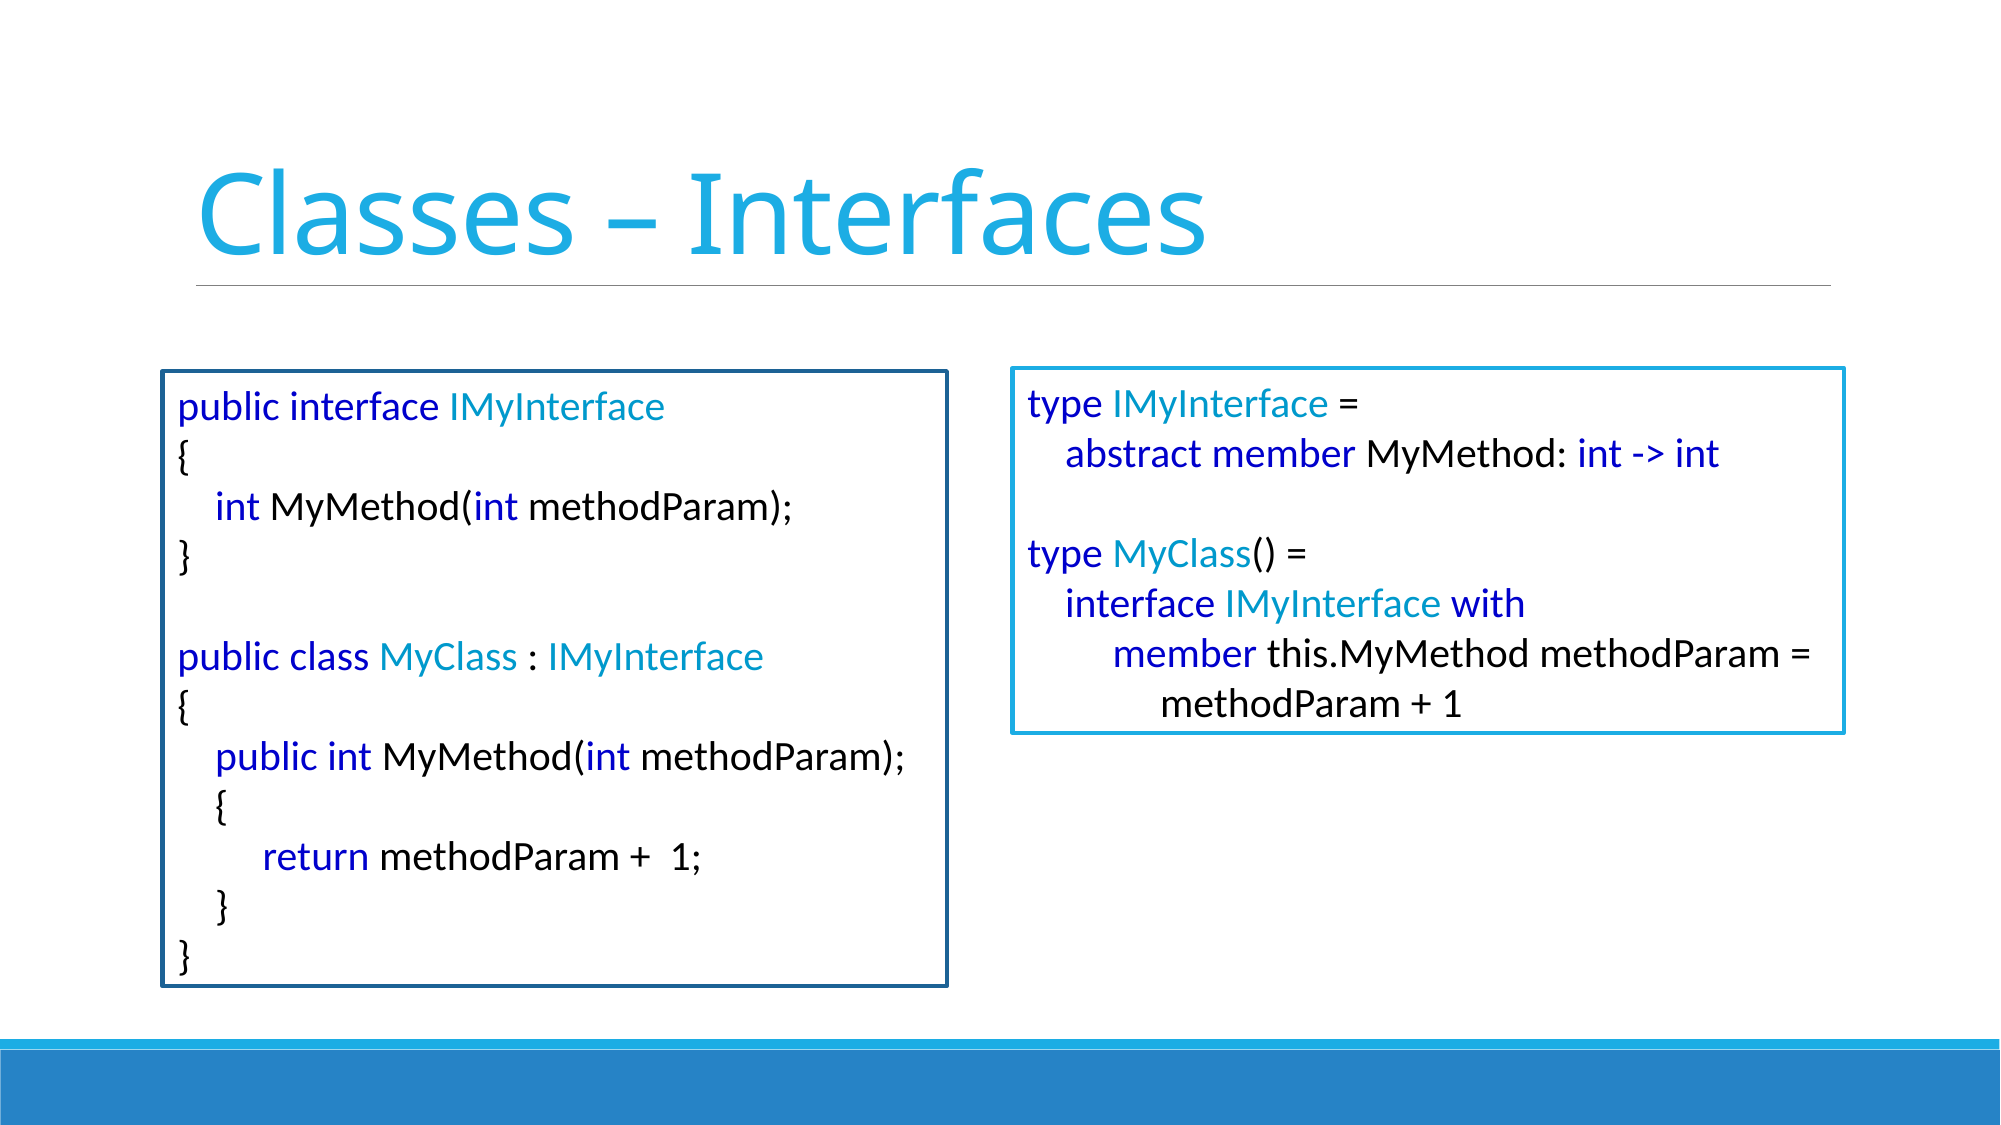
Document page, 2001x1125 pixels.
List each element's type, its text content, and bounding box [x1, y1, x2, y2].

title Classes – Interfaces [180, 47, 1830, 285]
text_box public interface IMyInterface { int MyMethod(int methodParam); } public class MyClass : IMyInterface { public int MyMethod(int methodParam); { return methodParam + 1; } } [161, 370, 948, 987]
text_box type IMyInterface = abstract member MyMethod: int -> int type MyClass() = interface IMyInterface with member this.MyMethod methodParam = methodParam + 1 [1011, 367, 1845, 734]
